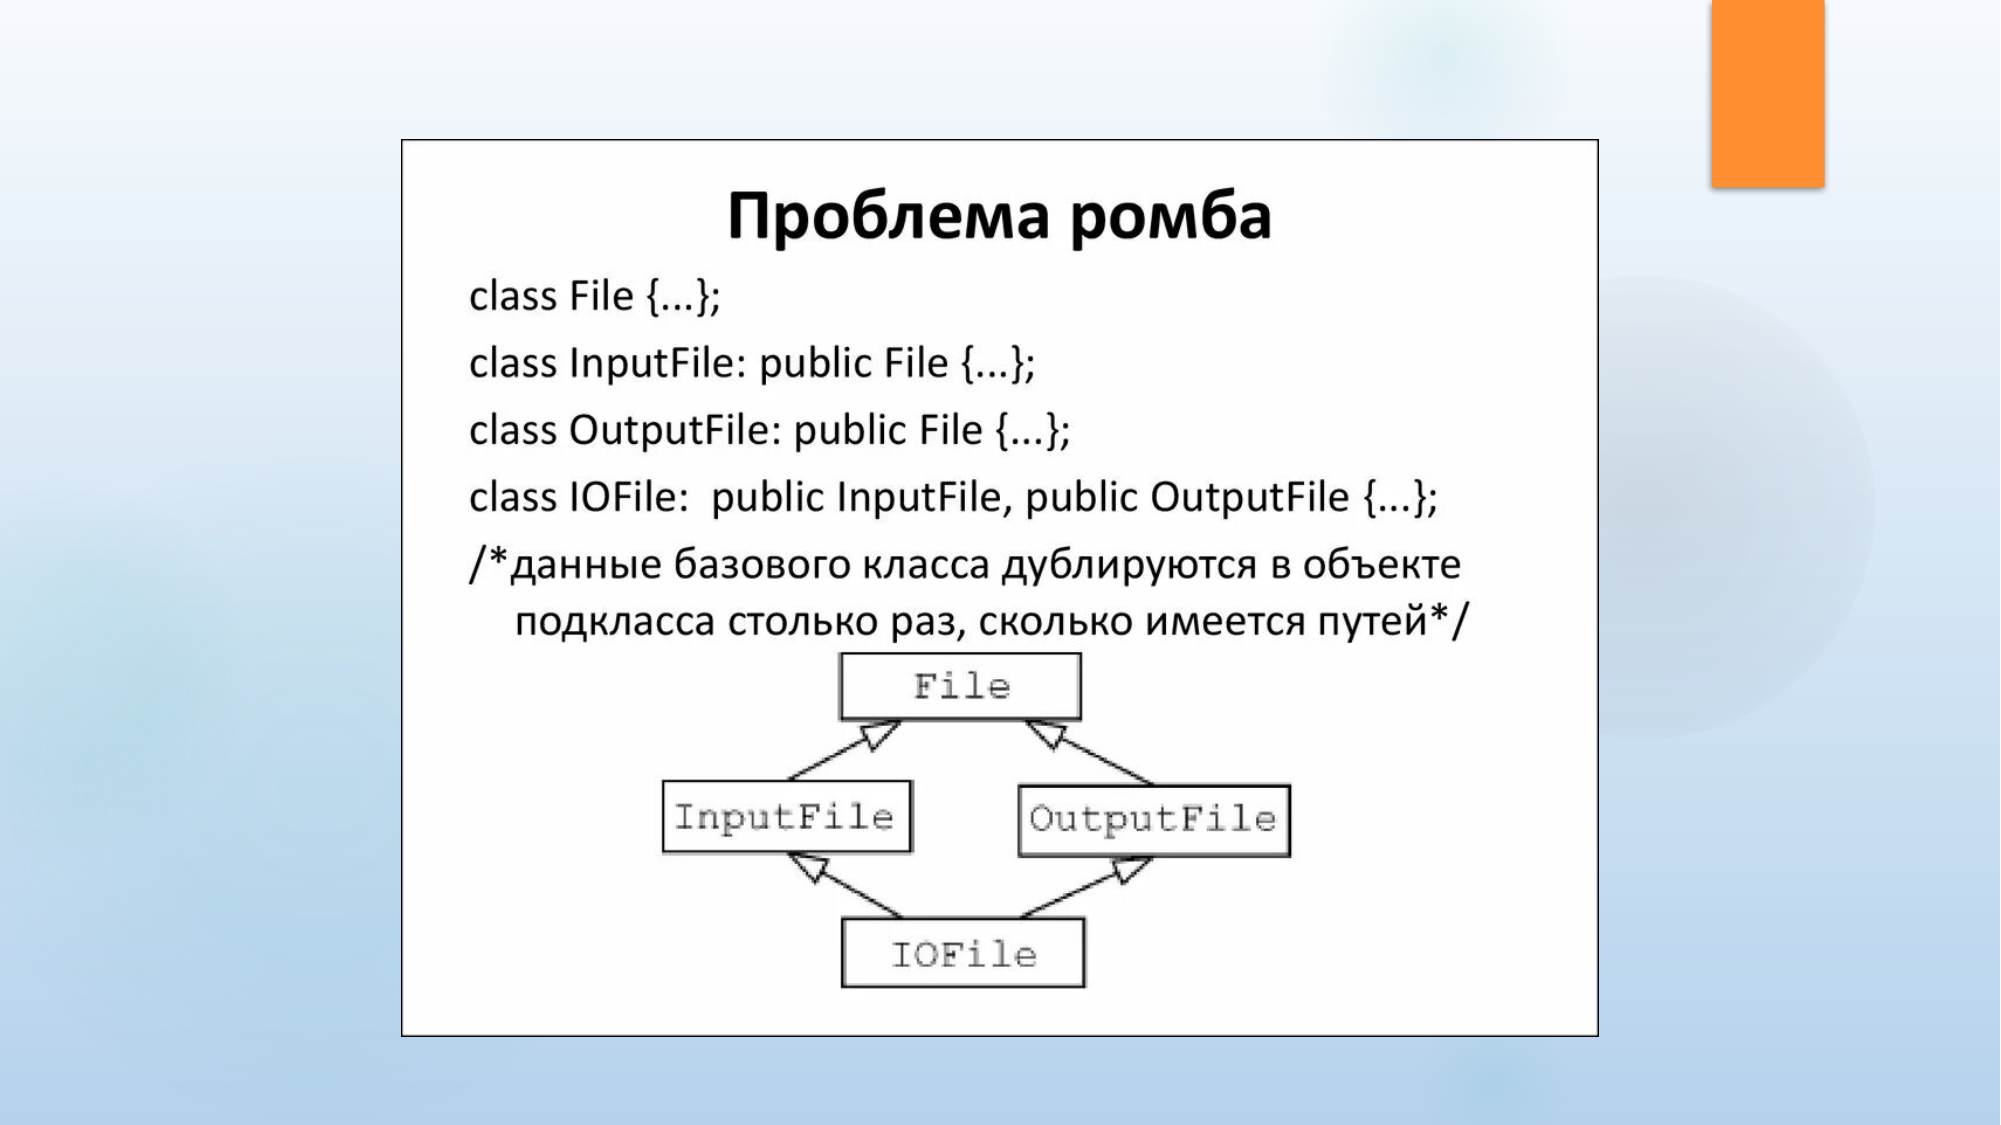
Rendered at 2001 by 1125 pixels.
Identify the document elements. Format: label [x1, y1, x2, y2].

picture [0, 0, 1599, 1125]
